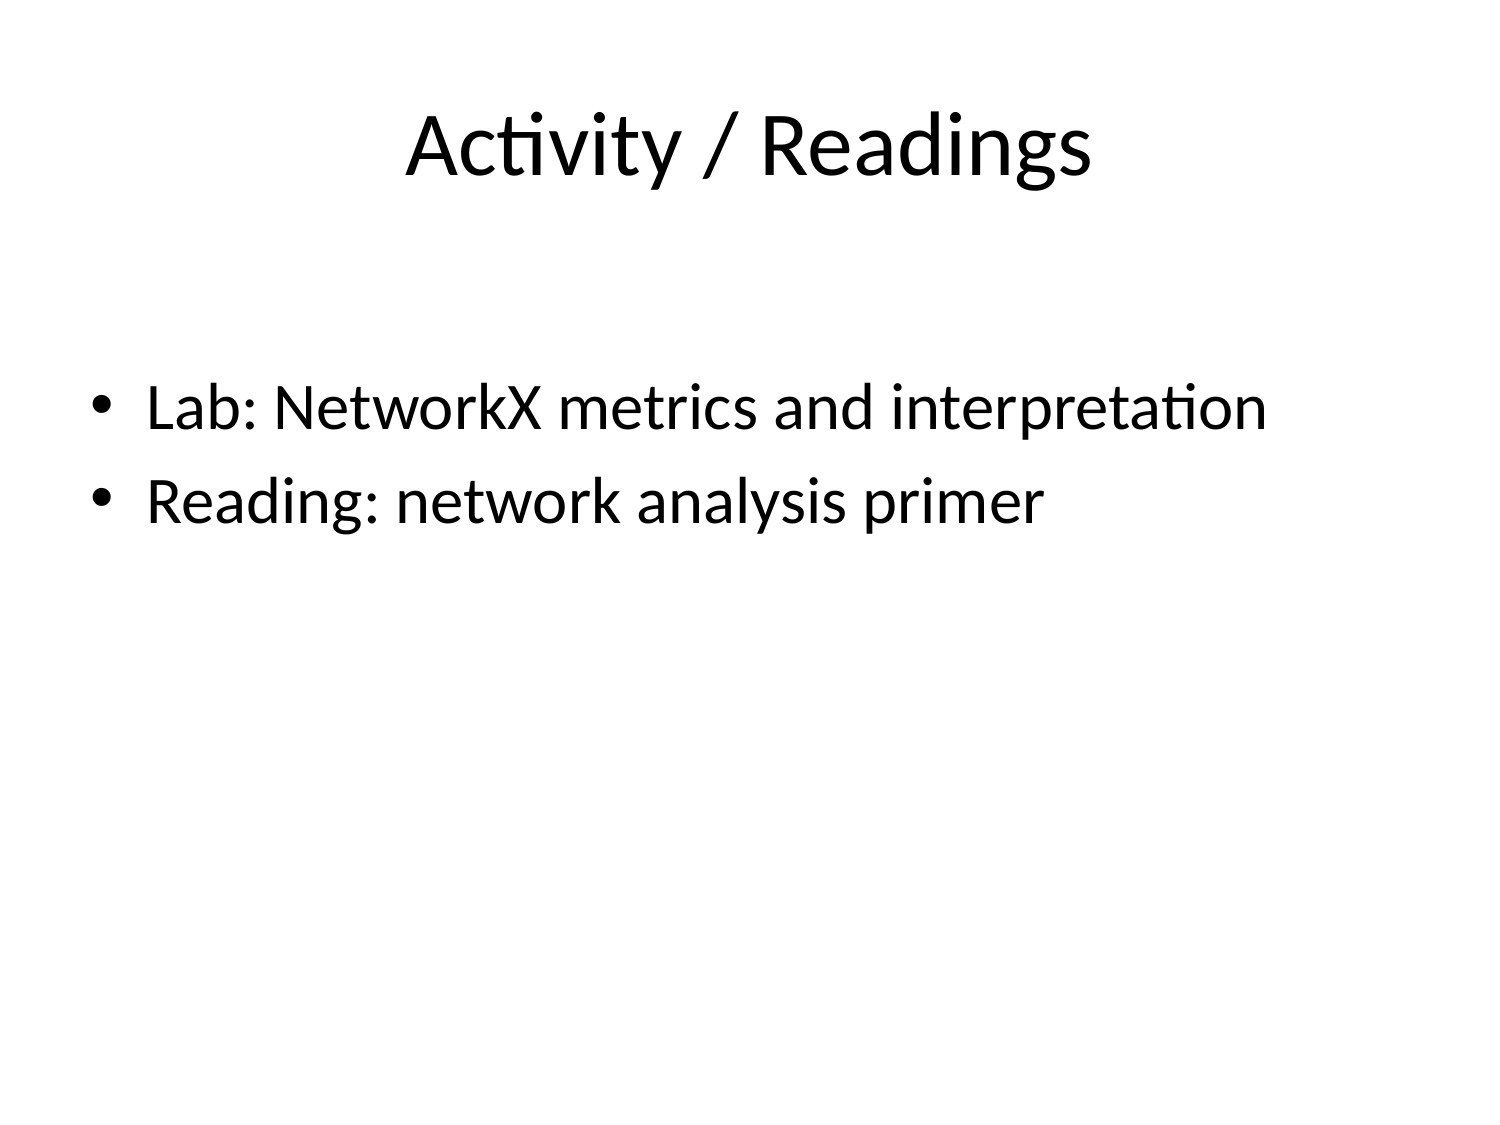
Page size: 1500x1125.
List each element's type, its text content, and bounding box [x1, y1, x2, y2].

title Activity / Readings [75, 45, 1425, 233]
list Lab: NetworkX metrics and interpretation Reading: network analysis primer [75, 262, 1425, 1005]
